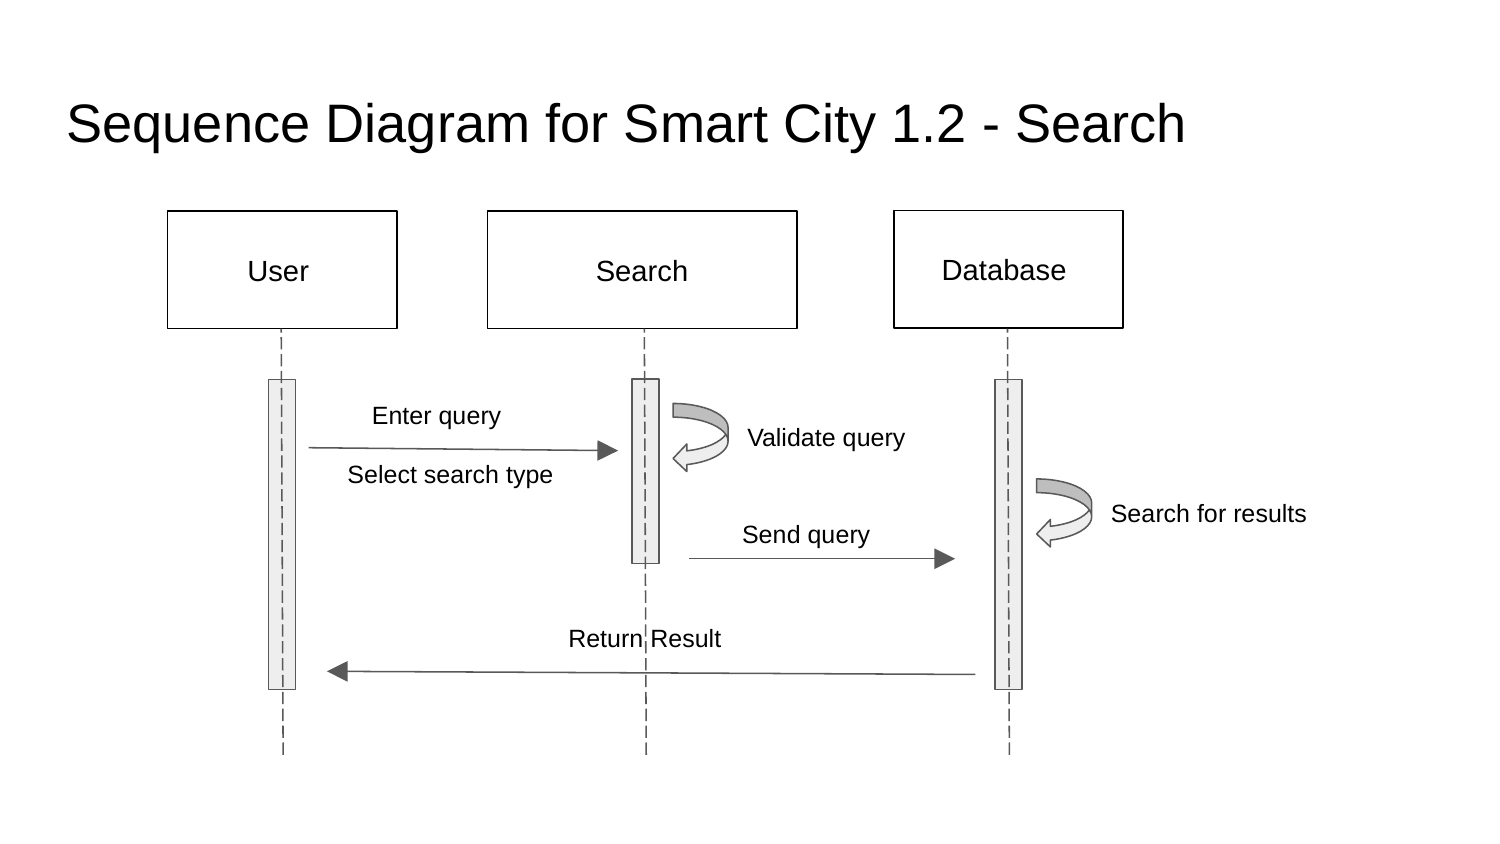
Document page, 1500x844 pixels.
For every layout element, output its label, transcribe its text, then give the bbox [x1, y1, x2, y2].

text_box [673, 403, 729, 472]
text_box Select search type [332, 460, 595, 493]
text_box [1036, 478, 1092, 547]
text_box [268, 379, 275, 690]
text_box Search [487, 211, 797, 329]
text_box Search for results [1095, 482, 1340, 531]
text_box [632, 379, 639, 564]
text_box [652, 379, 660, 564]
text_box [1014, 379, 1022, 690]
text_box Enter query [356, 384, 531, 433]
text_box [994, 379, 1002, 690]
text_box Return Result [553, 607, 639, 656]
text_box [280, 328, 284, 755]
text_box Validate query [732, 406, 945, 455]
text_box Send query [727, 503, 891, 552]
title Sequence Diagram for Smart City 1.2 - Search [51, 72, 1449, 167]
text_box Database [893, 210, 1124, 328]
text_box [288, 379, 296, 690]
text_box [308, 447, 619, 451]
text_box Return Result [652, 607, 778, 656]
text_box User [167, 211, 397, 329]
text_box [326, 671, 976, 675]
